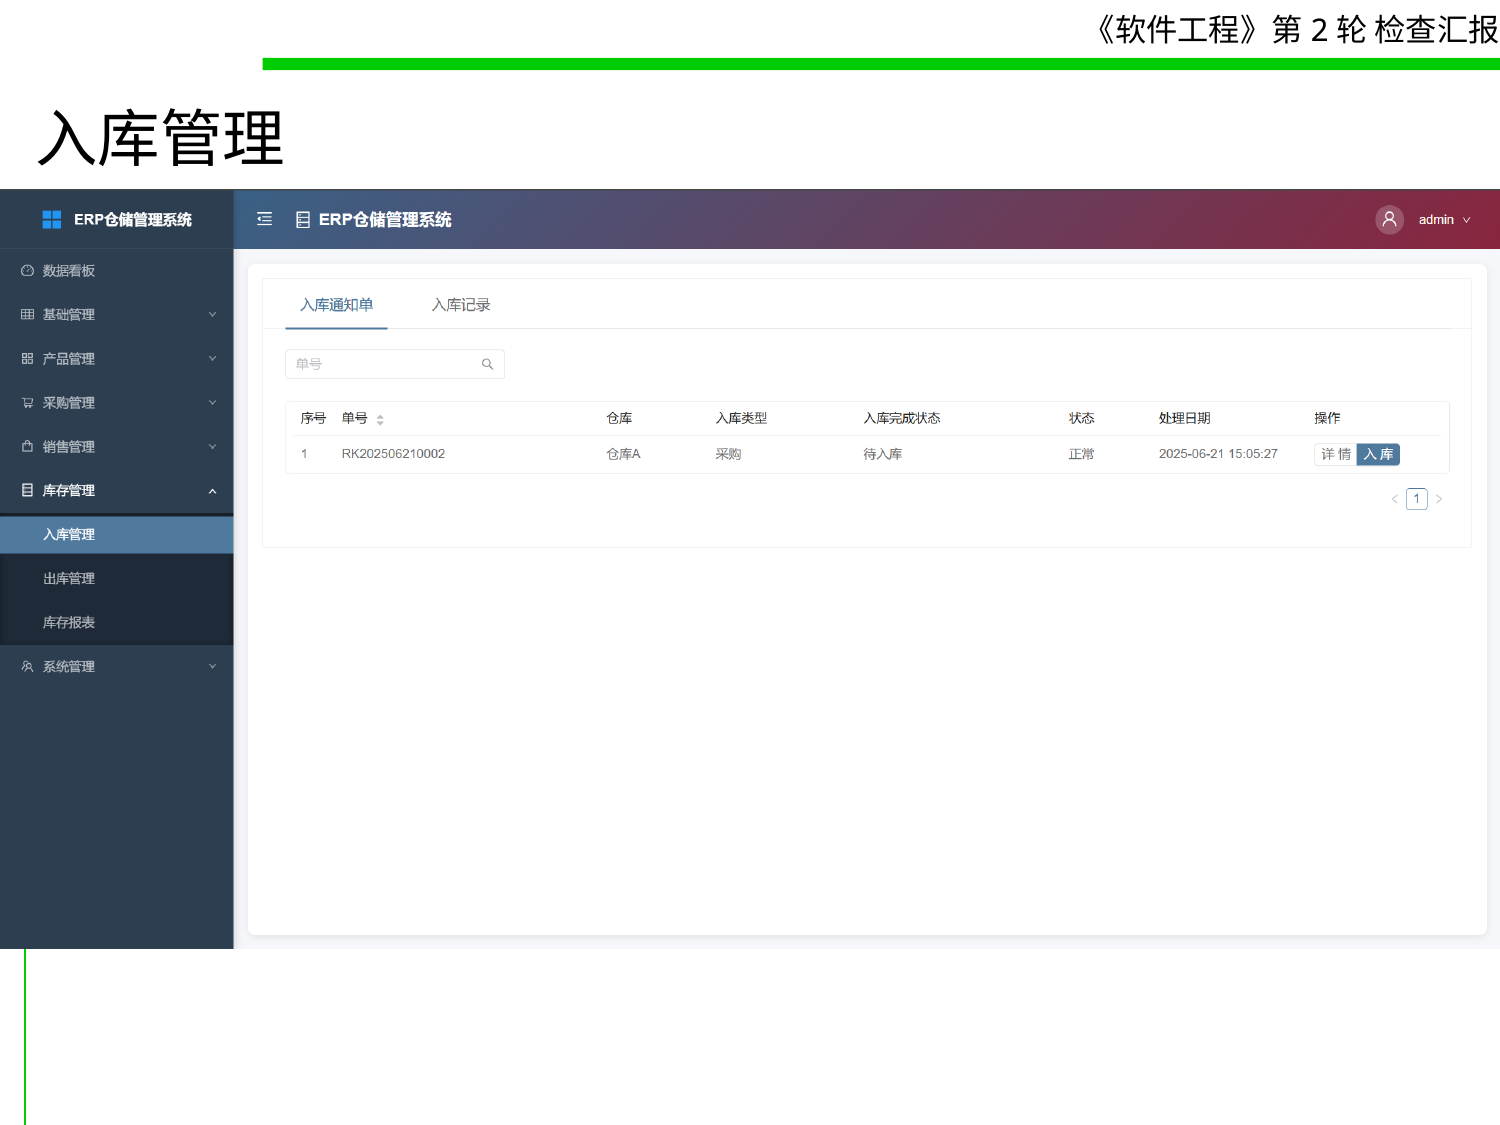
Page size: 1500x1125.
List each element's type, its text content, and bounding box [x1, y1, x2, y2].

title 入库管理 [20, 83, 1415, 188]
picture [0, 189, 1500, 950]
